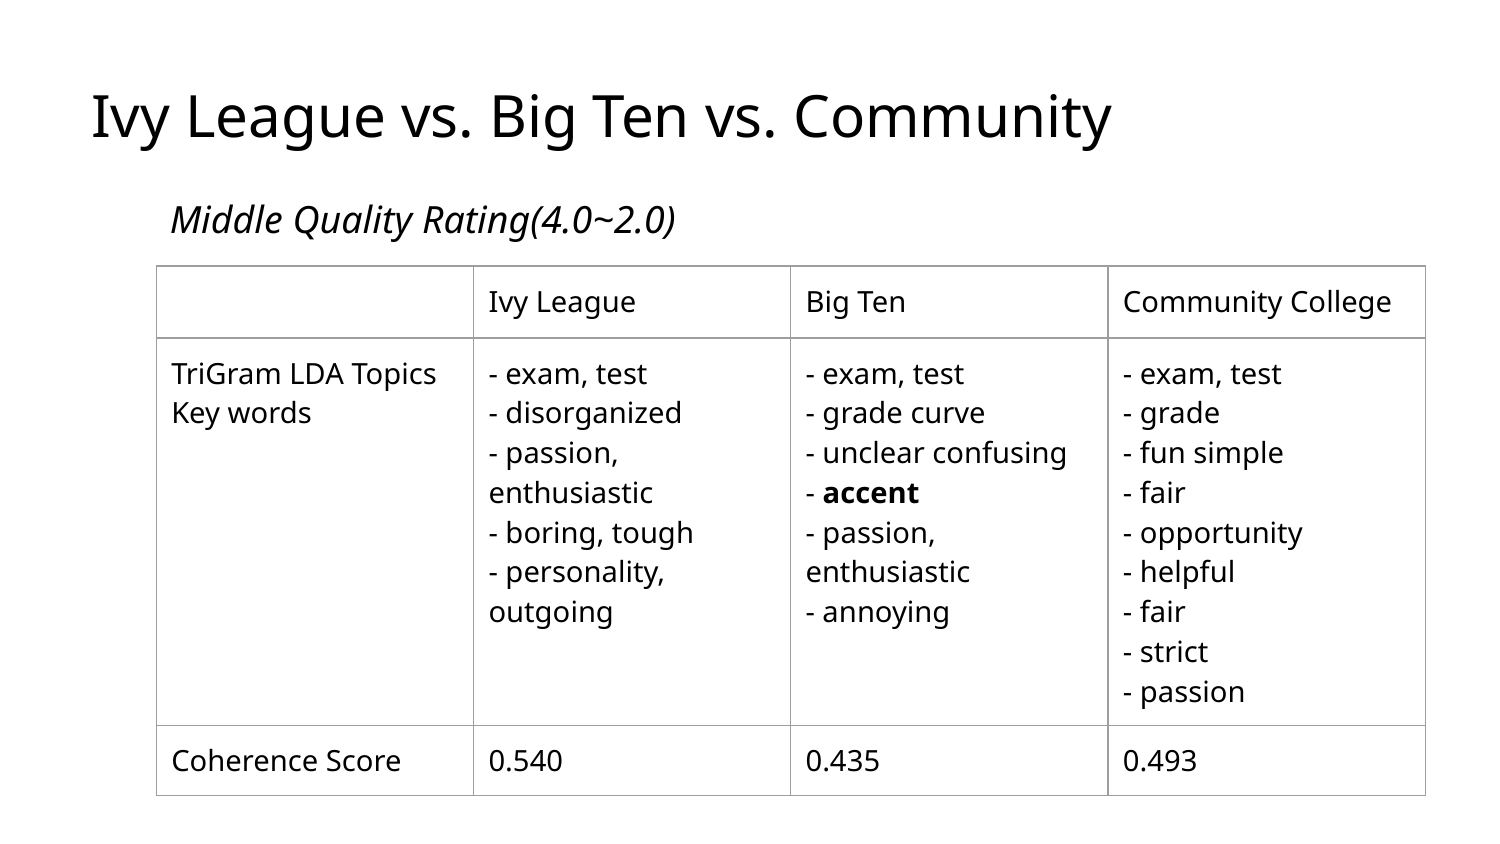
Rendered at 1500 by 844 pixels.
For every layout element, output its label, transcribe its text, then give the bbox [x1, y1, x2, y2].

table_cell 0.540 [474, 726, 790, 795]
text_box Middle Quality Rating(4.0~2.0) [154, 180, 791, 244]
table_cell - exam, test - grade - fun simple - fair - opportunity - helpful - fair - strict - passion [1109, 339, 1425, 725]
table_header Community College [1109, 267, 1425, 337]
table_cell - exam, test - disorganized - passion, enthusiastic - boring, tough - personality, outgoing [474, 339, 790, 725]
table_cell 0.435 [791, 726, 1107, 795]
table_cell Coherence Score [157, 726, 473, 795]
table_header Ivy League [474, 267, 790, 337]
table_header Big Ten [791, 267, 1107, 337]
title Ivy League vs. Big Ten vs. Community [76, 63, 1244, 158]
table_header [157, 267, 473, 337]
table_cell TriGram LDA Topics Key words [157, 339, 473, 725]
table_cell 0.493 [1109, 726, 1425, 795]
table_cell - exam, test - grade curve - unclear confusing - accent - passion, enthusiastic - annoying [791, 339, 1107, 725]
